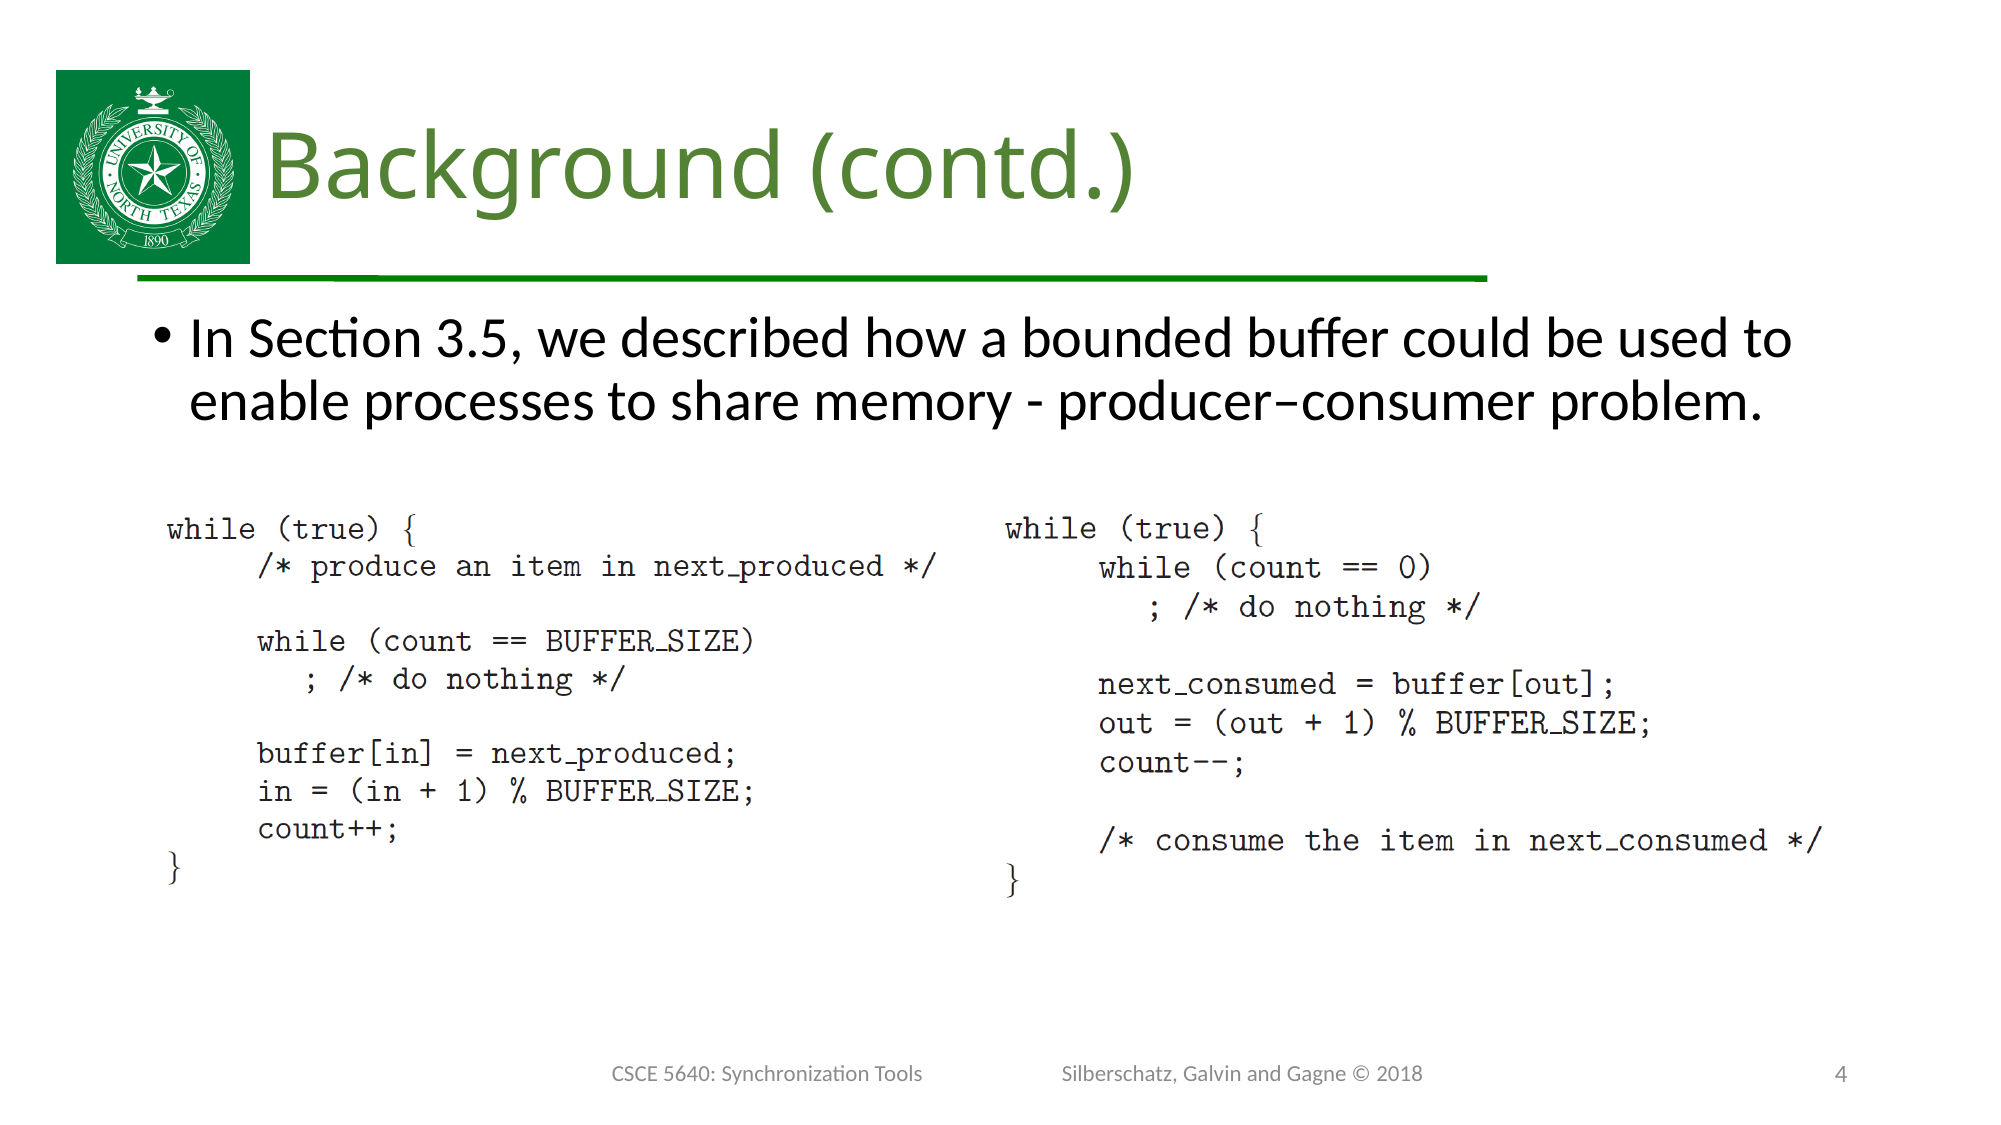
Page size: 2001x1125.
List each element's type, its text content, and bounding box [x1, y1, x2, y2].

picture [159, 507, 942, 895]
picture [56, 70, 249, 264]
list In Section 3.5, we described how a bounded buffer could be used to enable processes to share memory - producer–consumer problem. [137, 299, 1863, 1014]
footer CSCE 5640: Synchronization Tools Silberschatz, Galvin and Gagne © 2018 [530, 1042, 1506, 1103]
title Background (contd.) [249, 59, 1863, 278]
slide_number 4 [1526, 1042, 1863, 1103]
picture [999, 507, 1826, 905]
